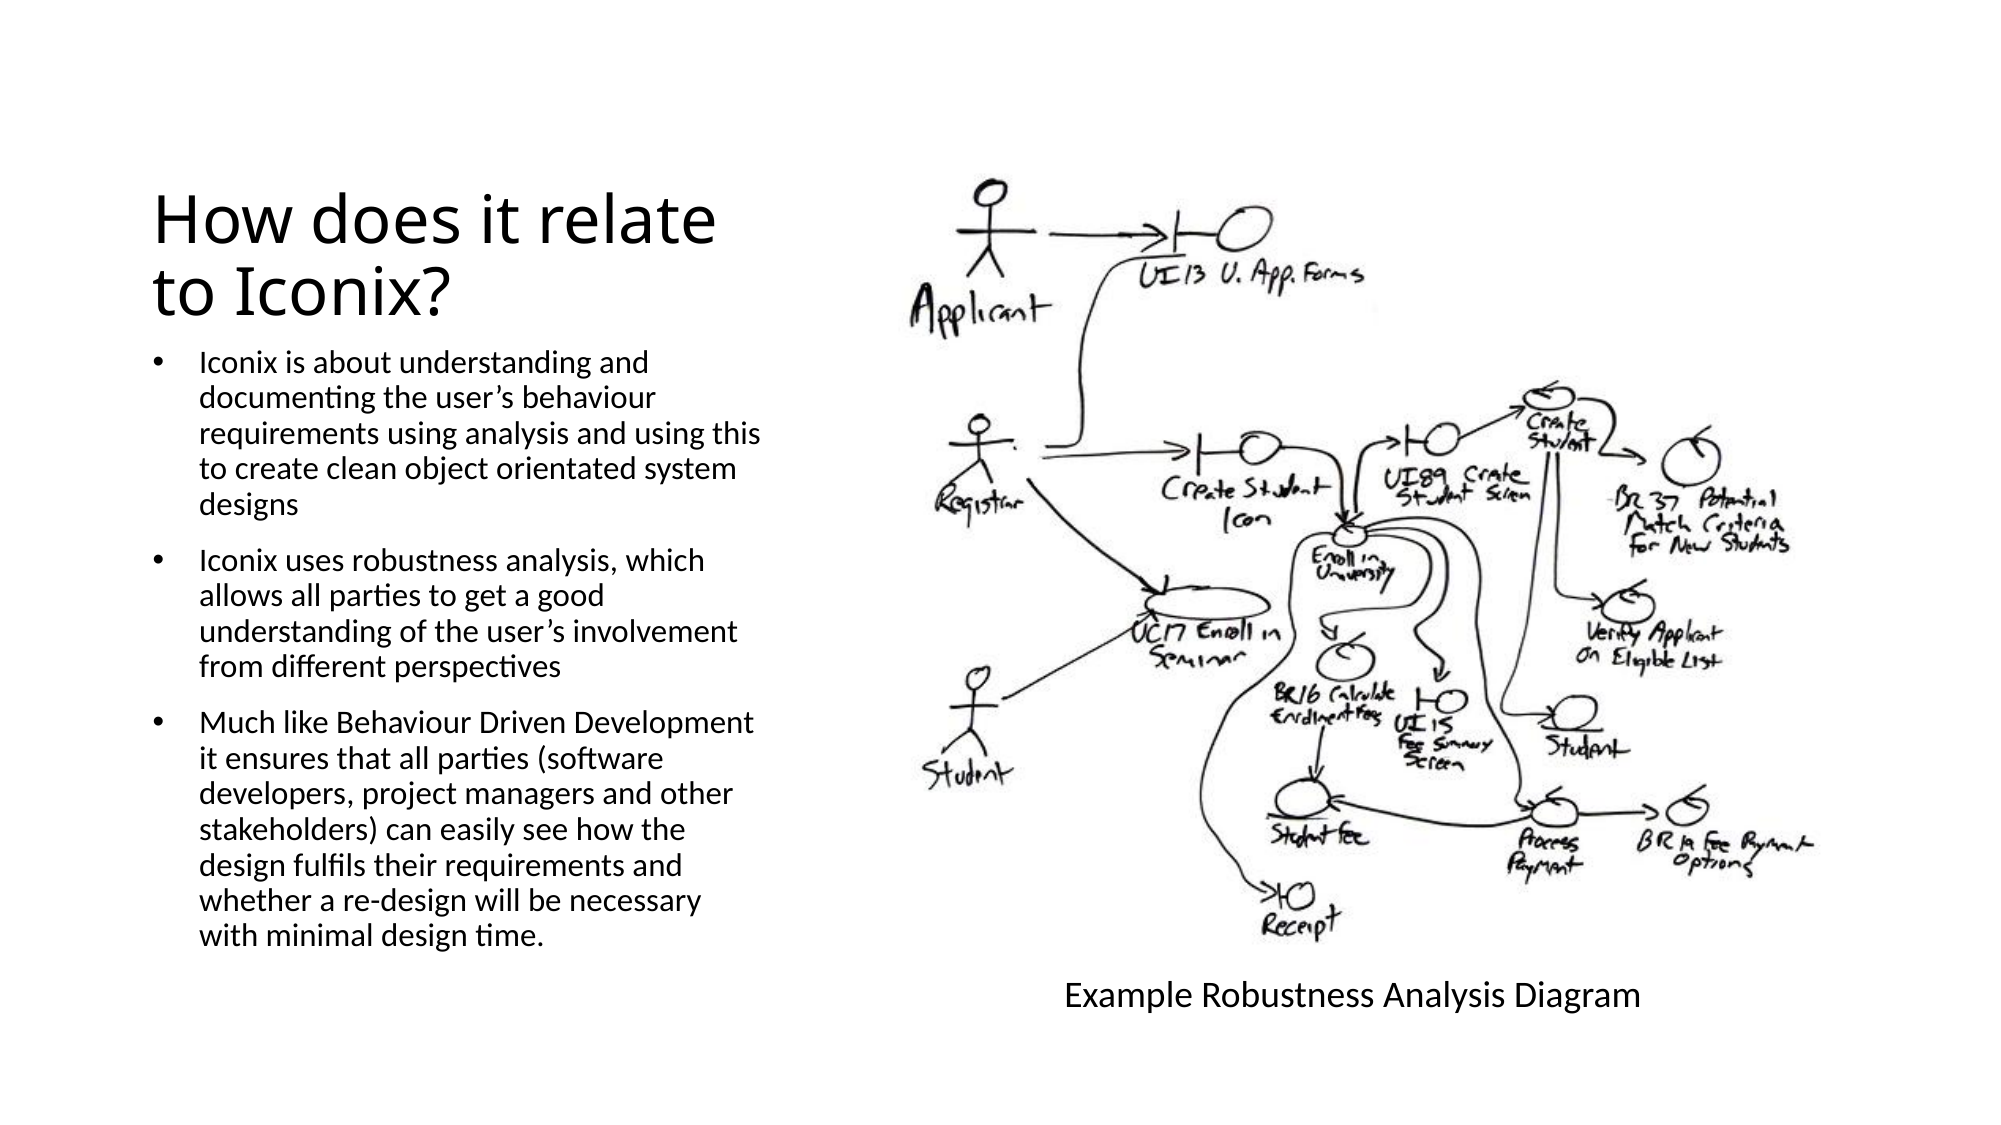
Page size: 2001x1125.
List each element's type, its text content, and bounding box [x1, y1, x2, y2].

text_box Example Robustness Analysis Diagram [844, 962, 1863, 1023]
list Iconix is about understanding and documenting the user’s behaviour requirements using analysis and using this to create clean object orientated system designs Iconix uses robustness analysis, which allows all parties to get a good understanding of the user’s involvement from different perspectives Much like Behaviour Driven Development it ensures that all parties (software developers, project managers and other stakeholders) can easily see how the design fulfils their requirements and whether a re-design will be necessary with minimal design time. [137, 337, 783, 963]
picture [850, 161, 1863, 962]
title How does it relate to Iconix? [137, 75, 783, 337]
